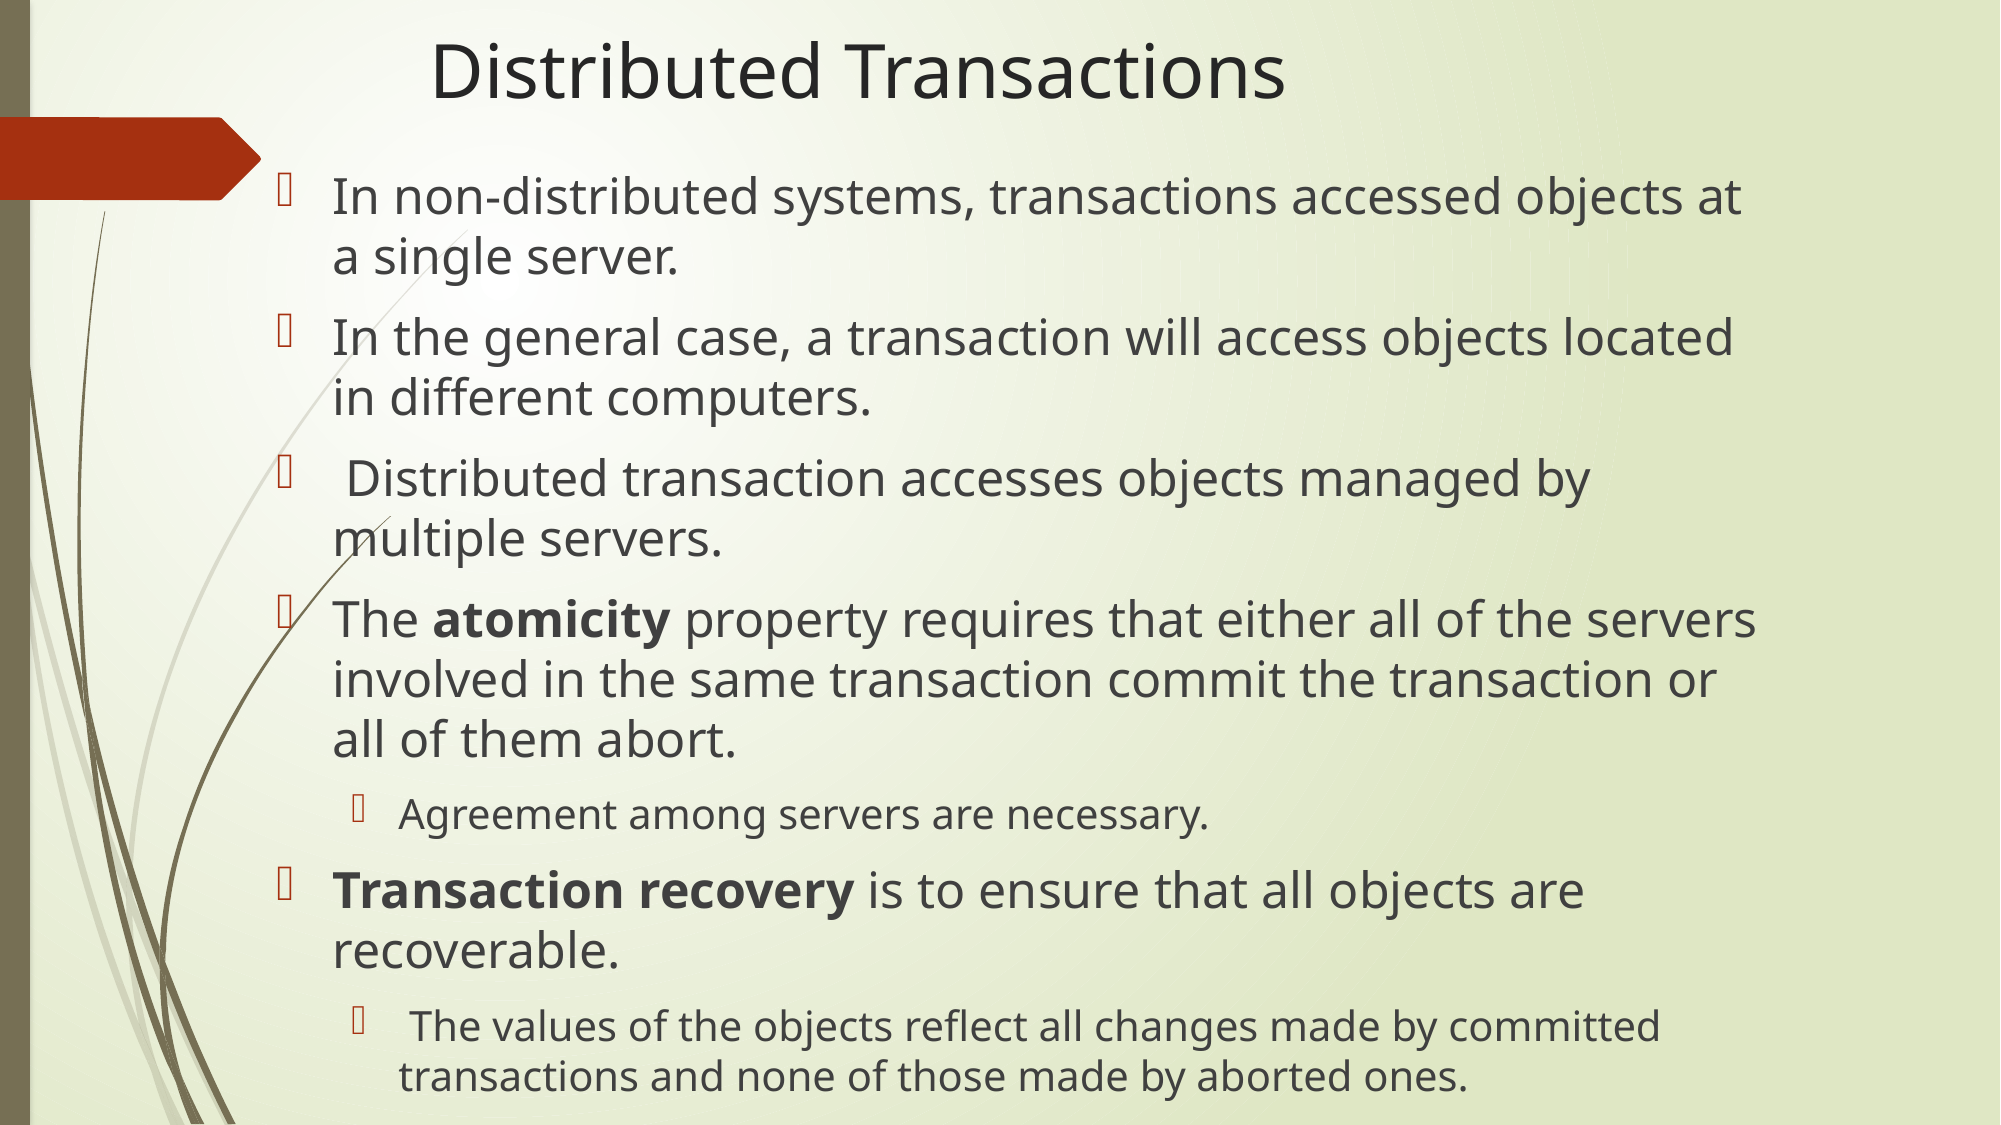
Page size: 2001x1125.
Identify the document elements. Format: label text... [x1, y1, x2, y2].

title Distributed Transactions [414, 15, 1877, 226]
list In non-distributed systems, transactions accessed objects at a single server. In the general case, a transaction will access objects located in different computers. Distributed transaction accesses objects managed by multiple servers. The atomicity property requires that either all of the servers involved in the same transaction commit the transaction or all of them abort. Agreement among servers are necessary. Transaction recovery is to ensure that all objects are recoverable. The values of the objects reflect all changes made by committed transactions and none of those made by aborted ones. [261, 157, 1793, 777]
